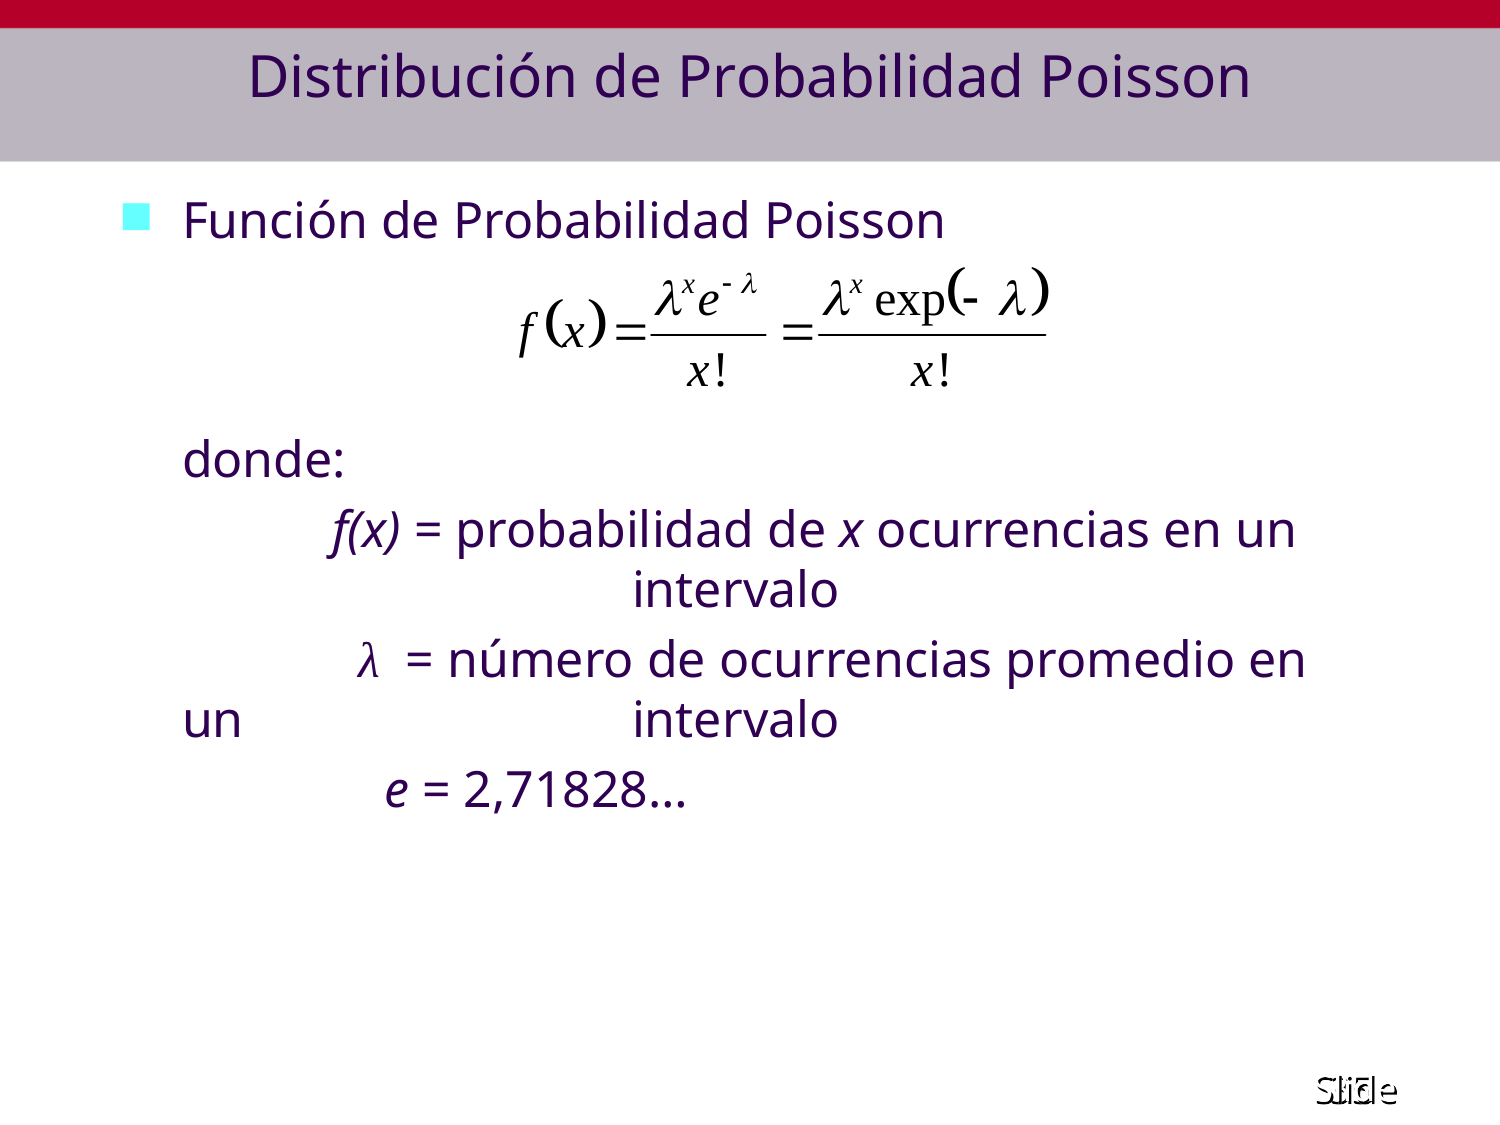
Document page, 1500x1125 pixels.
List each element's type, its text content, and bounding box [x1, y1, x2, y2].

title Distribución de Probabilidad Poisson [111, 27, 1388, 122]
list Función de Probabilidad Poisson donde: f(x) = probabilidad de x ocurrencias en un intervalo λ = número de ocurrencias promedio en un intervalo e = 2,71828… [110, 180, 1387, 944]
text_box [501, 259, 1057, 410]
picture [0, 0, 1500, 1125]
